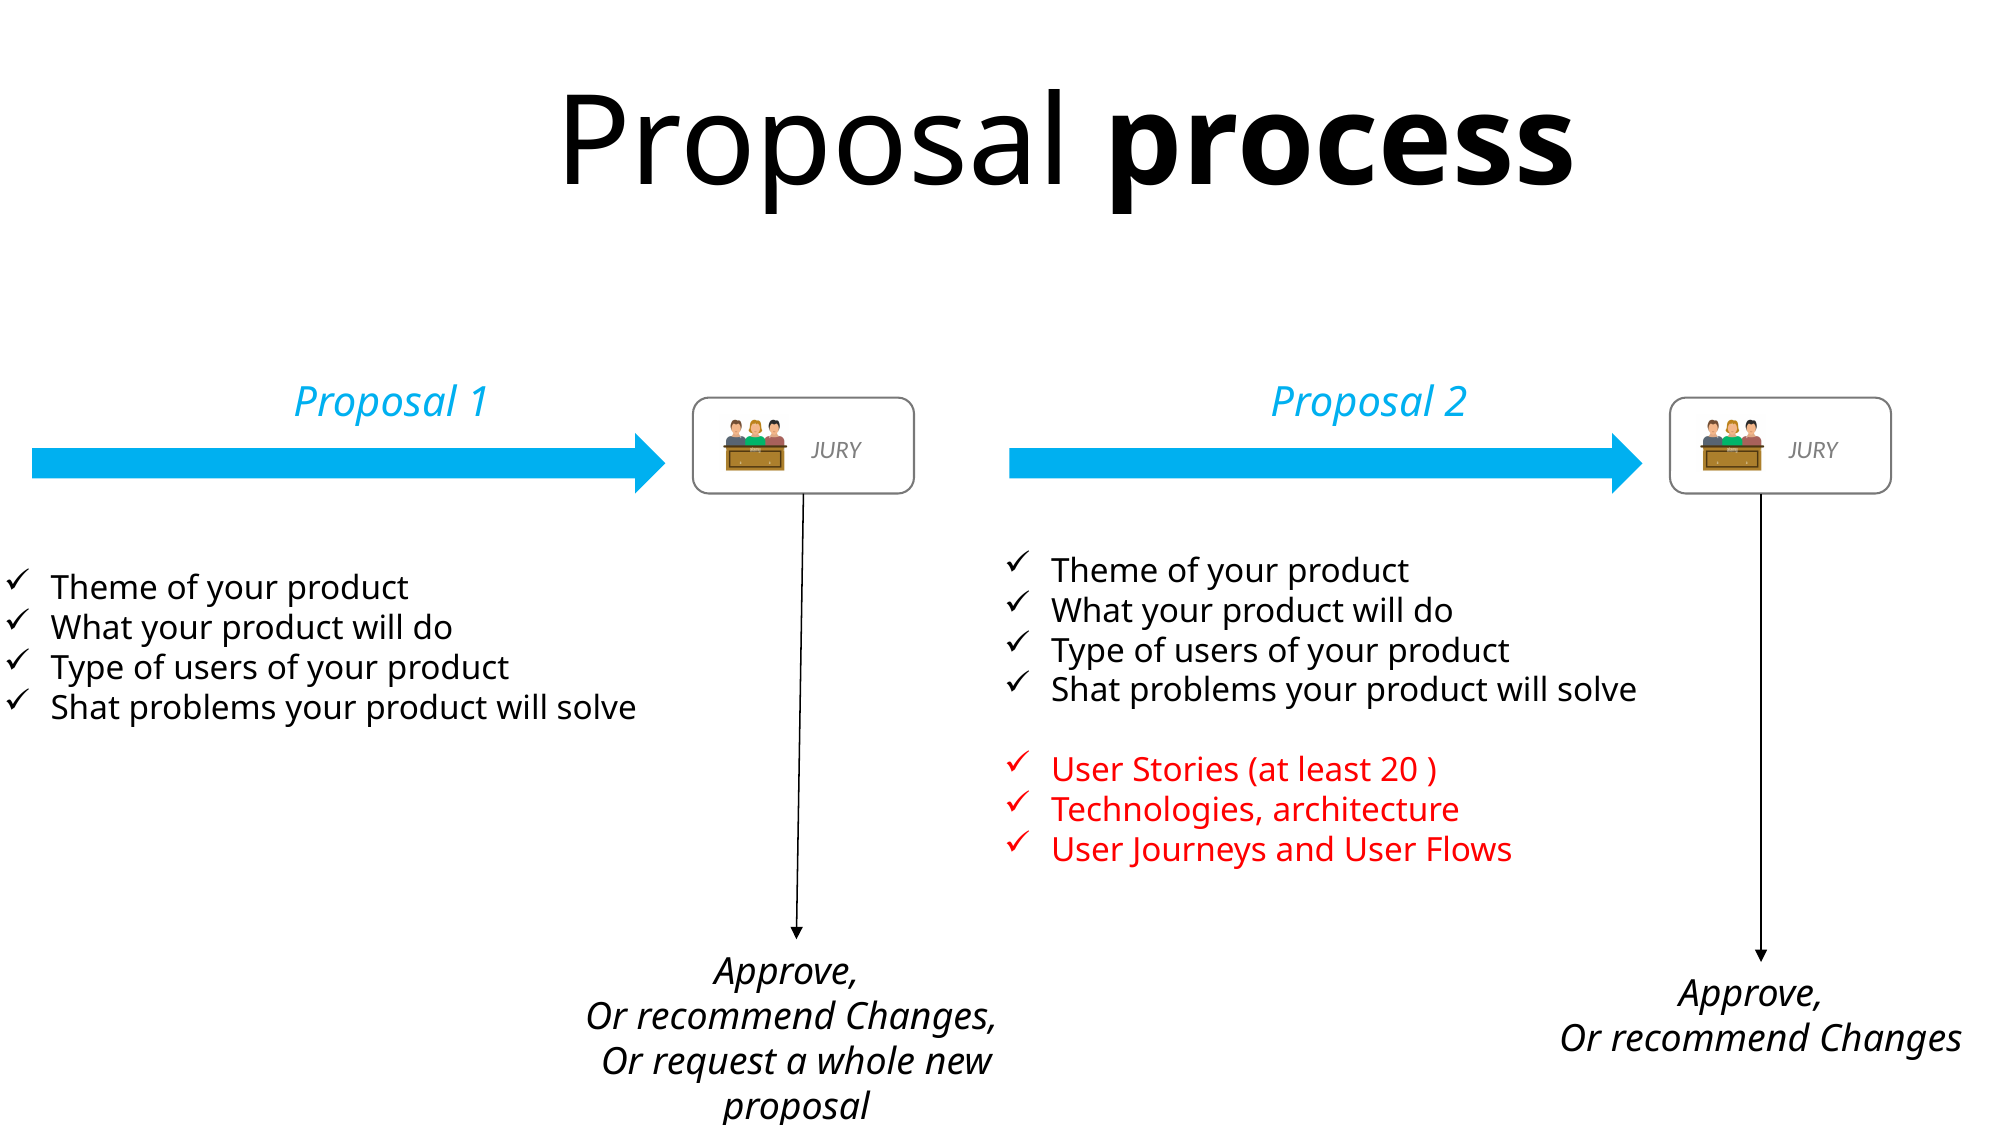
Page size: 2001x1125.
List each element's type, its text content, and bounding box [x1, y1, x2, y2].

text_box [1669, 397, 1892, 494]
text_box Approve, Or recommend Changes [1499, 961, 2000, 1067]
text_box [692, 397, 914, 494]
text_box Proposal 1 [278, 367, 598, 433]
text_box Approve, Or recommend Changes, Or request a whole new proposal [534, 939, 1058, 1125]
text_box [796, 493, 804, 940]
text_box [1009, 432, 1643, 494]
text_box Proposal process [540, 52, 1593, 217]
text_box Proposal 2 [1255, 367, 1575, 433]
picture [1696, 414, 1767, 472]
text_box Theme of your product What your product will do Type of users of your product Shat problems your product will solve [0, 559, 662, 734]
picture [718, 414, 790, 472]
text_box [32, 432, 666, 494]
text_box Theme of your product What your product will do Type of users of your product Shat problems your product will solve User Stories (at least 20 ) Technologies, architecture User Journeys and User Flows [989, 541, 1654, 876]
